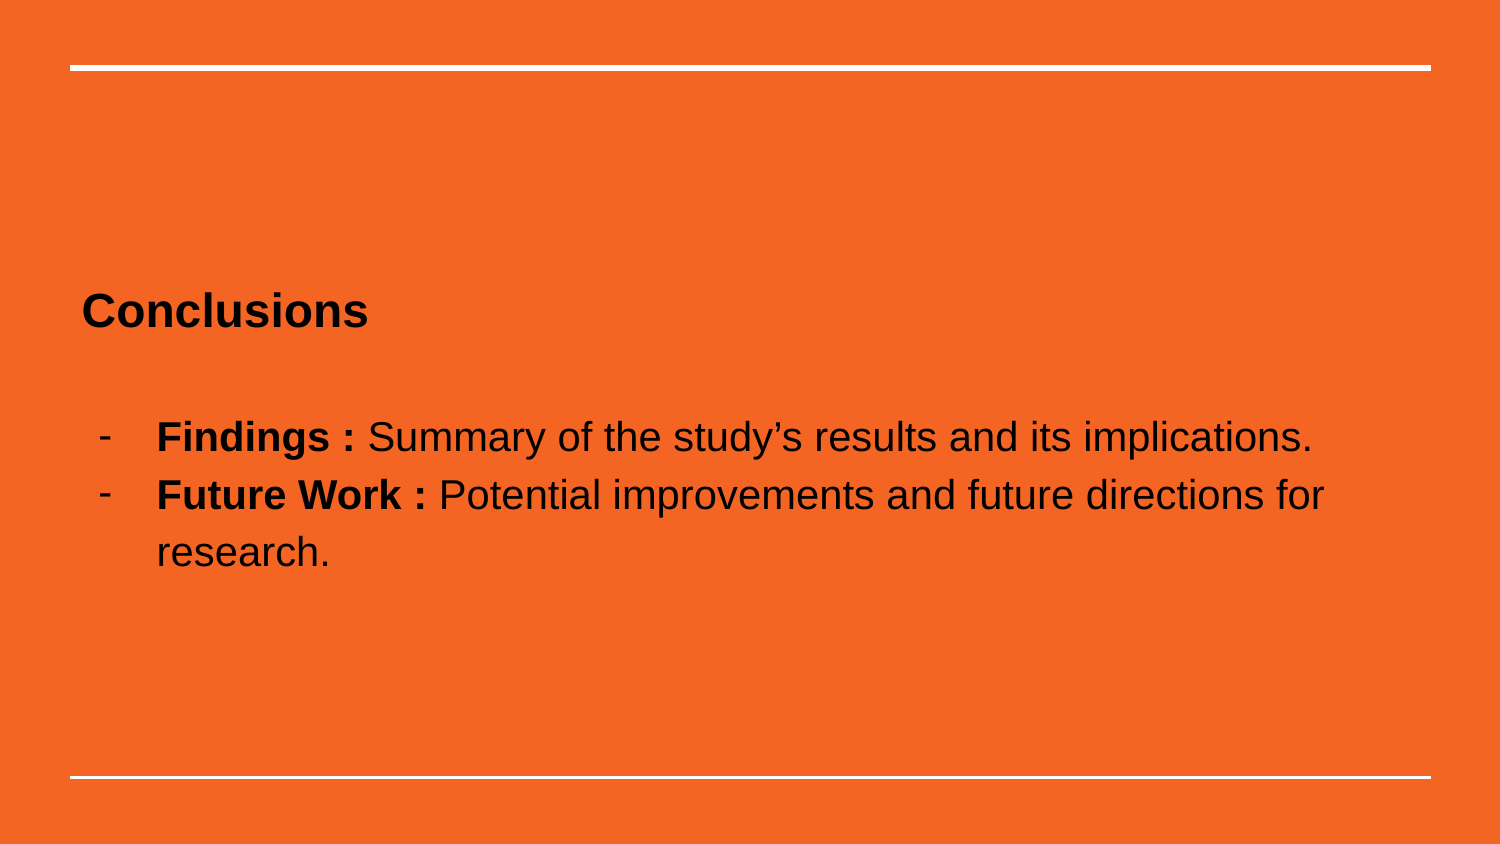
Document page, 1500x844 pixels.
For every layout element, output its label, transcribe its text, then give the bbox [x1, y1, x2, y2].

title Conclusions Findings : Summary of the study’s results and its implications. Future Work : Potential improvements and future directions for research. [66, 296, 1428, 550]
